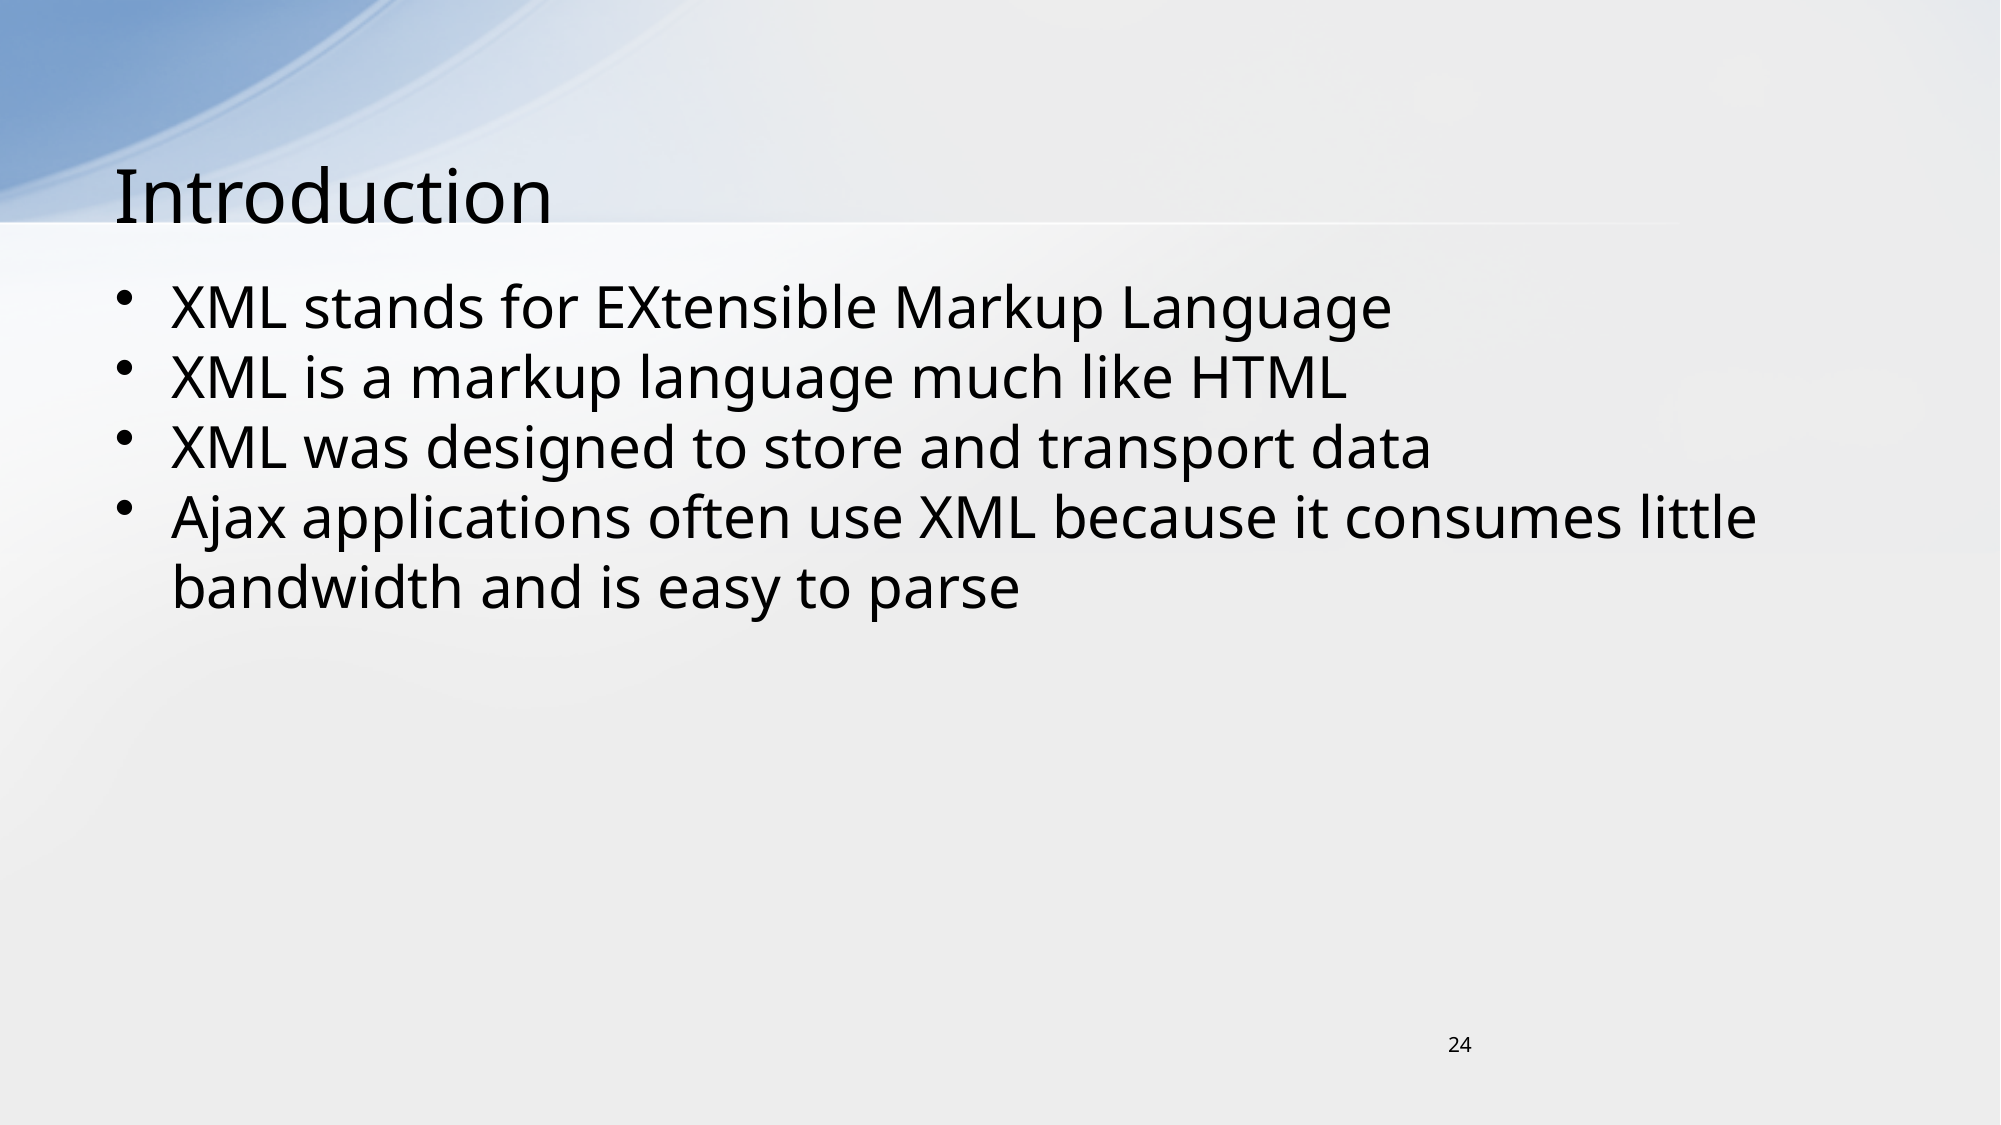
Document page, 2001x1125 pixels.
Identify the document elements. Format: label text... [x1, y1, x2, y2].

slide_number 24 [1433, 1024, 1900, 1103]
title Introduction [99, 58, 1900, 247]
picture [0, 0, 2000, 1125]
list XML stands for EXtensible Markup Language XML is a markup language much like HTML XML was designed to store and transport data Ajax applications often use XML because it consumes little bandwidth and is easy to parse [99, 262, 1900, 1005]
